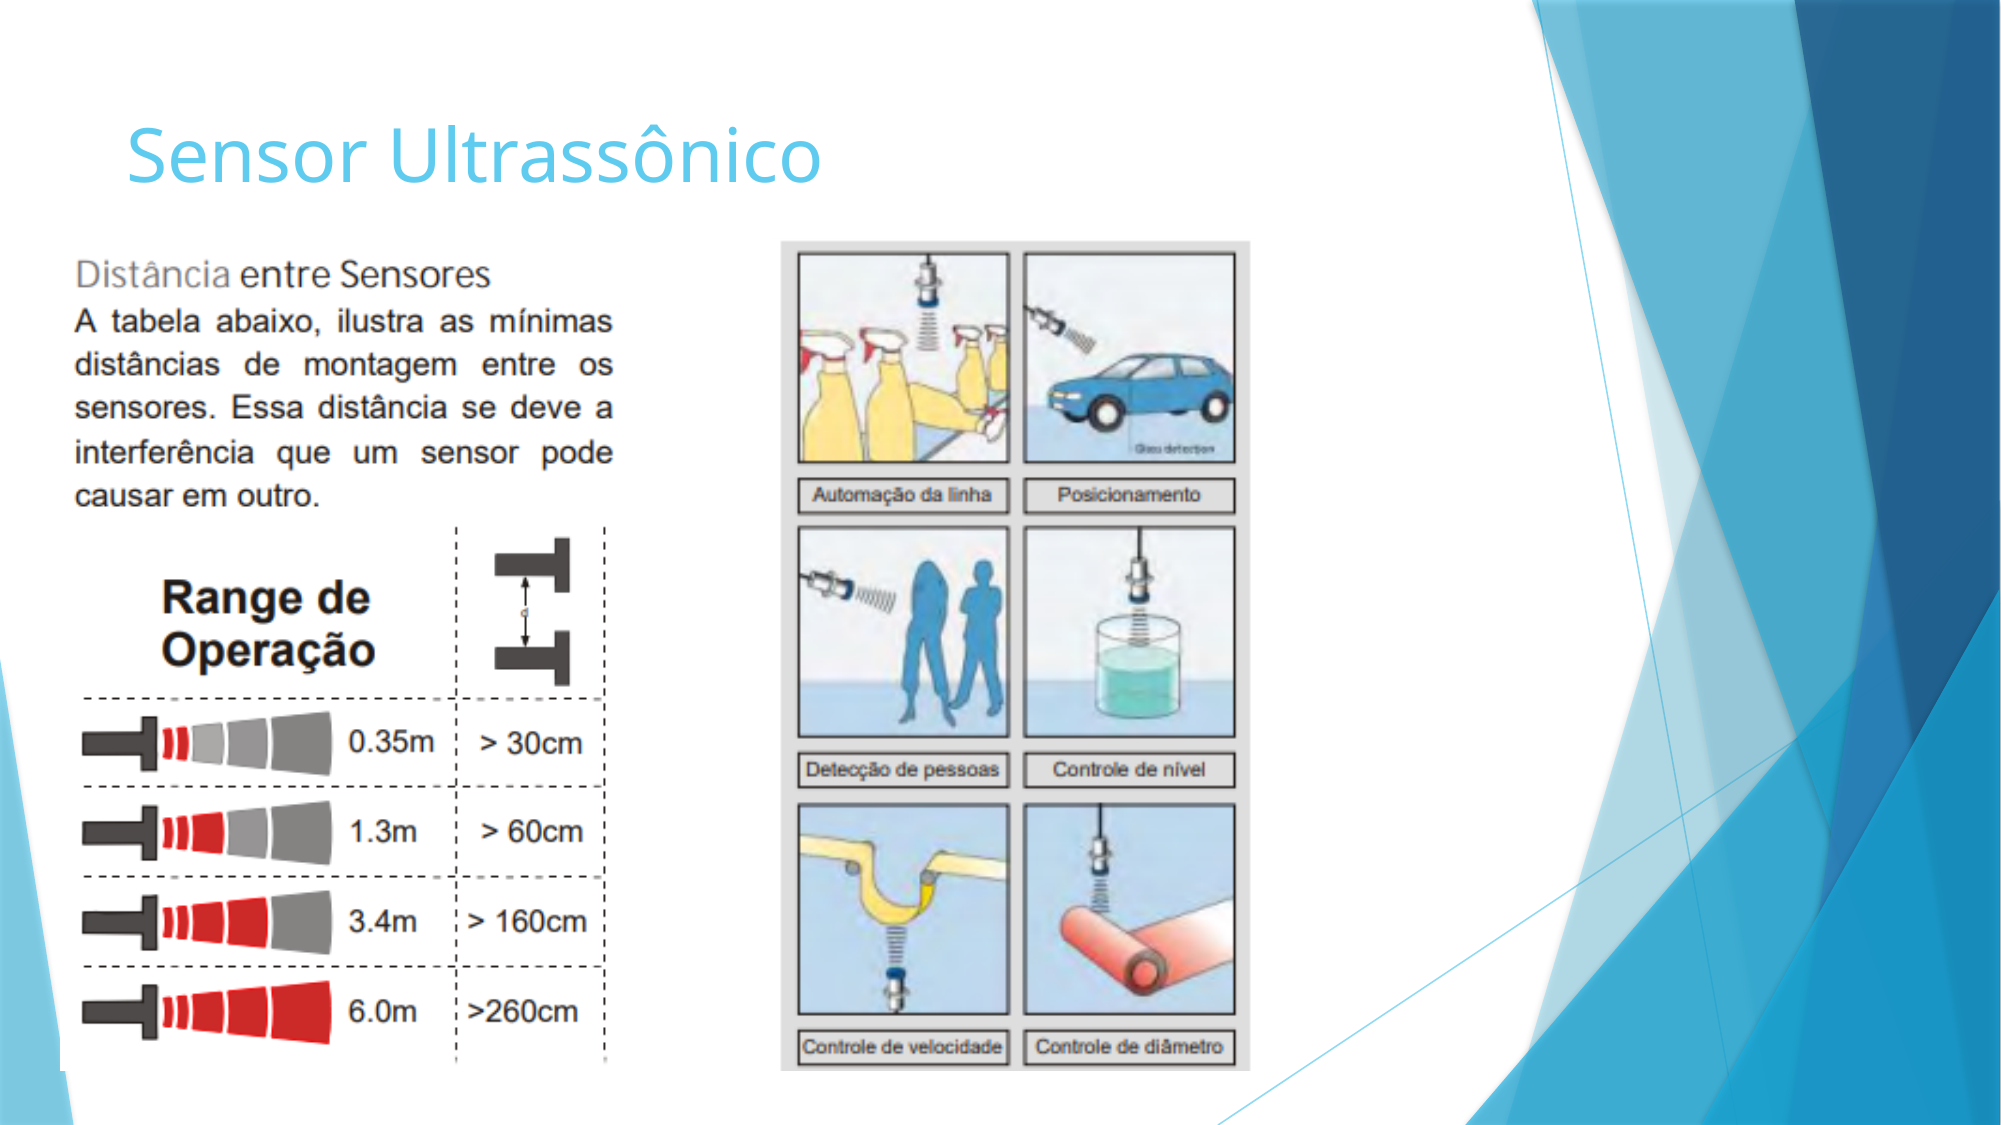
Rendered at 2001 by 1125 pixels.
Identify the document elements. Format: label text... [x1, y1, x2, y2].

picture [772, 237, 1258, 1072]
title Sensor Ultrassônico [111, 99, 1522, 317]
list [60, 237, 618, 1072]
